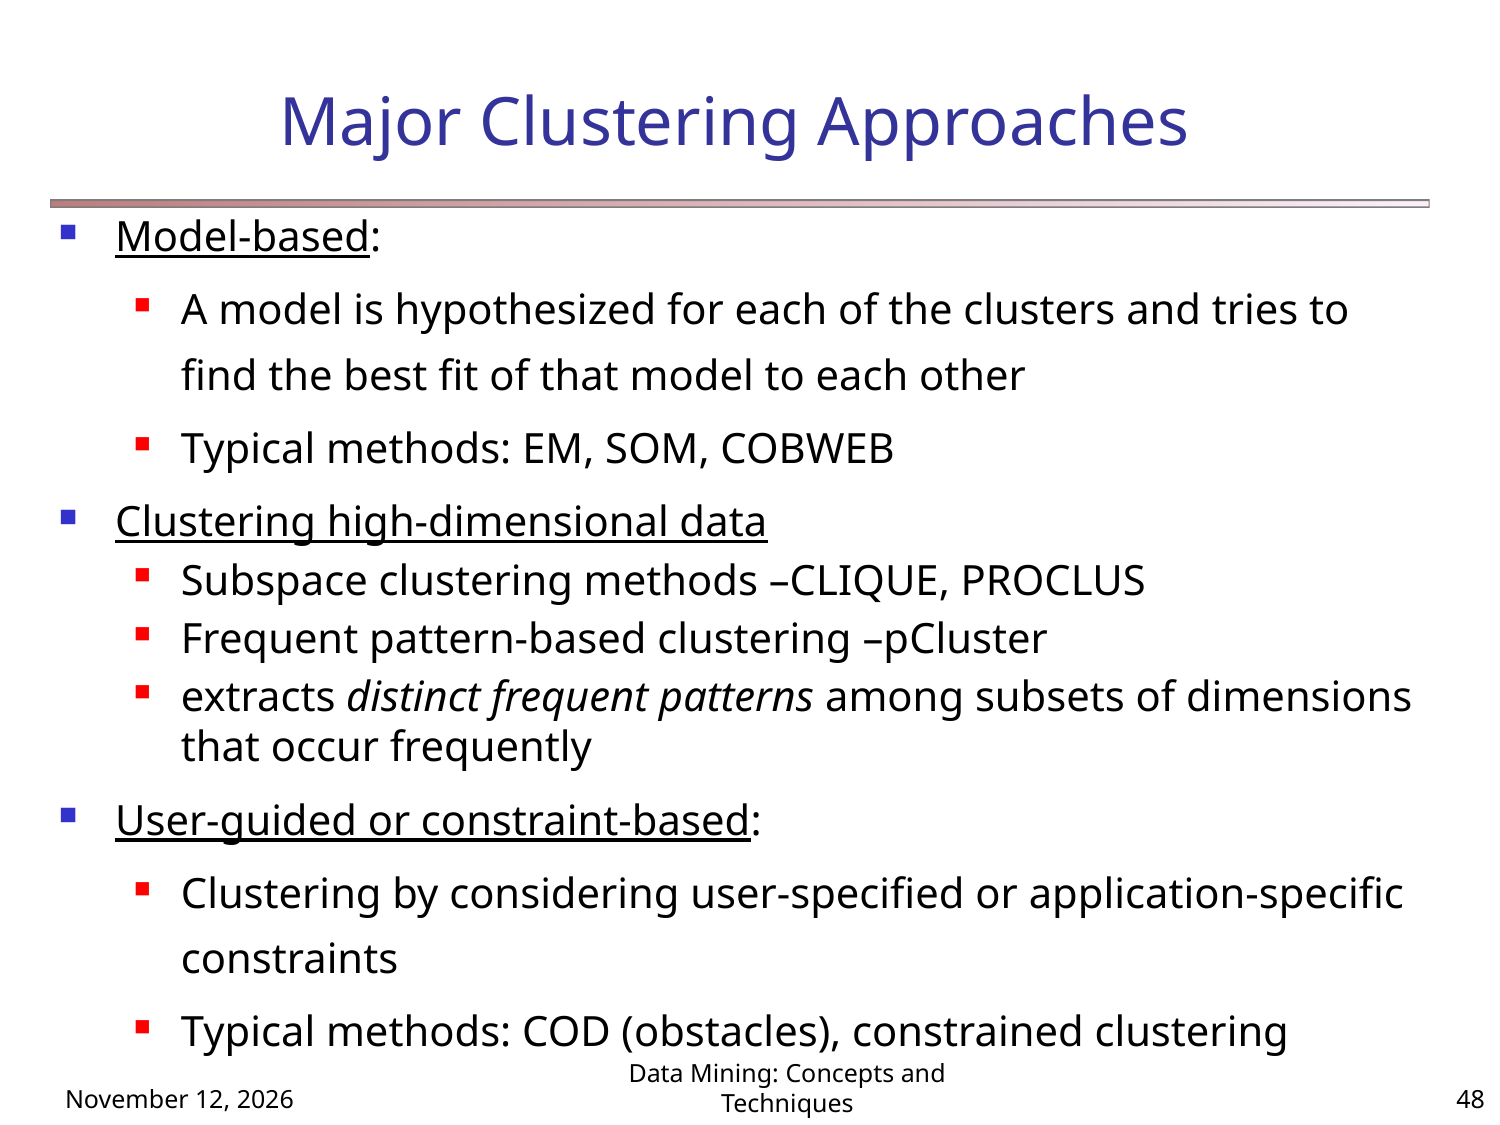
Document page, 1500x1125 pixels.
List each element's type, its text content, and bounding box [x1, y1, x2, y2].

title Major Clustering Approaches [224, 62, 1263, 176]
list Model-based: A model is hypothesized for each of the clusters and tries to find the best fit of that model to each other Typical methods: EM, SOM, COBWEB Clustering high-dimensional data Subspace clustering methods –CLIQUE, PROCLUS Frequent pattern-based clustering –pCluster extracts distinct frequent patterns among subsets of dimensions that occur frequently User-guided or constraint-based: Clustering by considering user-specified or application-specific constraints Typical methods: COD (obstacles), constrained clustering [43, 187, 1444, 1051]
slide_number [49, 1062, 363, 1125]
slide_number 48 [1187, 1062, 1500, 1125]
footer Data Mining: Concepts and Techniques [549, 1062, 1026, 1125]
